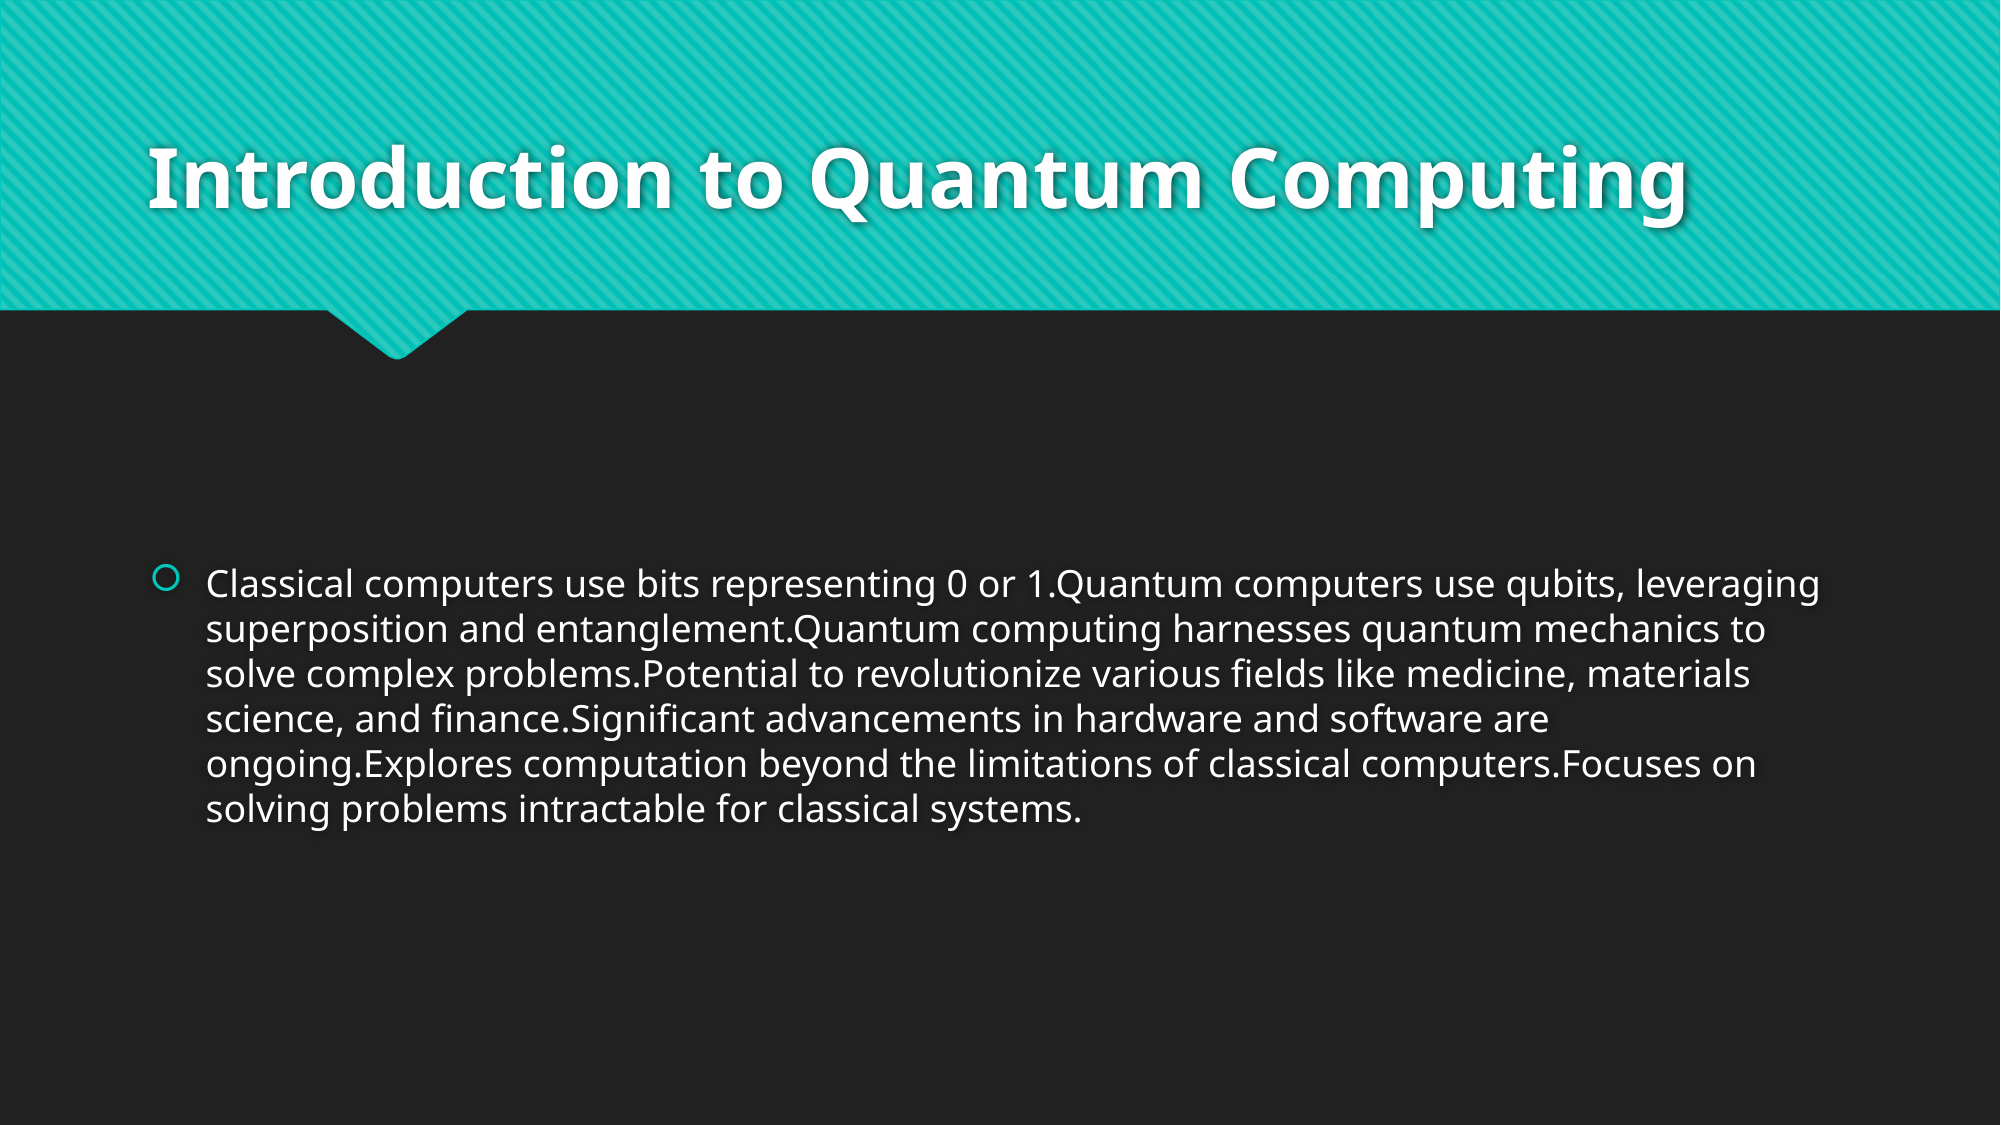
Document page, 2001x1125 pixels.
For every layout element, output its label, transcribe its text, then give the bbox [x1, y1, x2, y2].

title Introduction to Quantum Computing [132, 73, 1868, 233]
list Classical computers use bits representing 0 or 1.Quantum computers use qubits, leveraging superposition and entanglement.Quantum computing harnesses quantum mechanics to solve complex problems.Potential to revolutionize various fields like medicine, materials science, and finance.Significant advancements in hardware and software are ongoing.Explores computation beyond the limitations of classical computers.Focuses on solving problems intractable for classical systems. [134, 364, 1866, 962]
